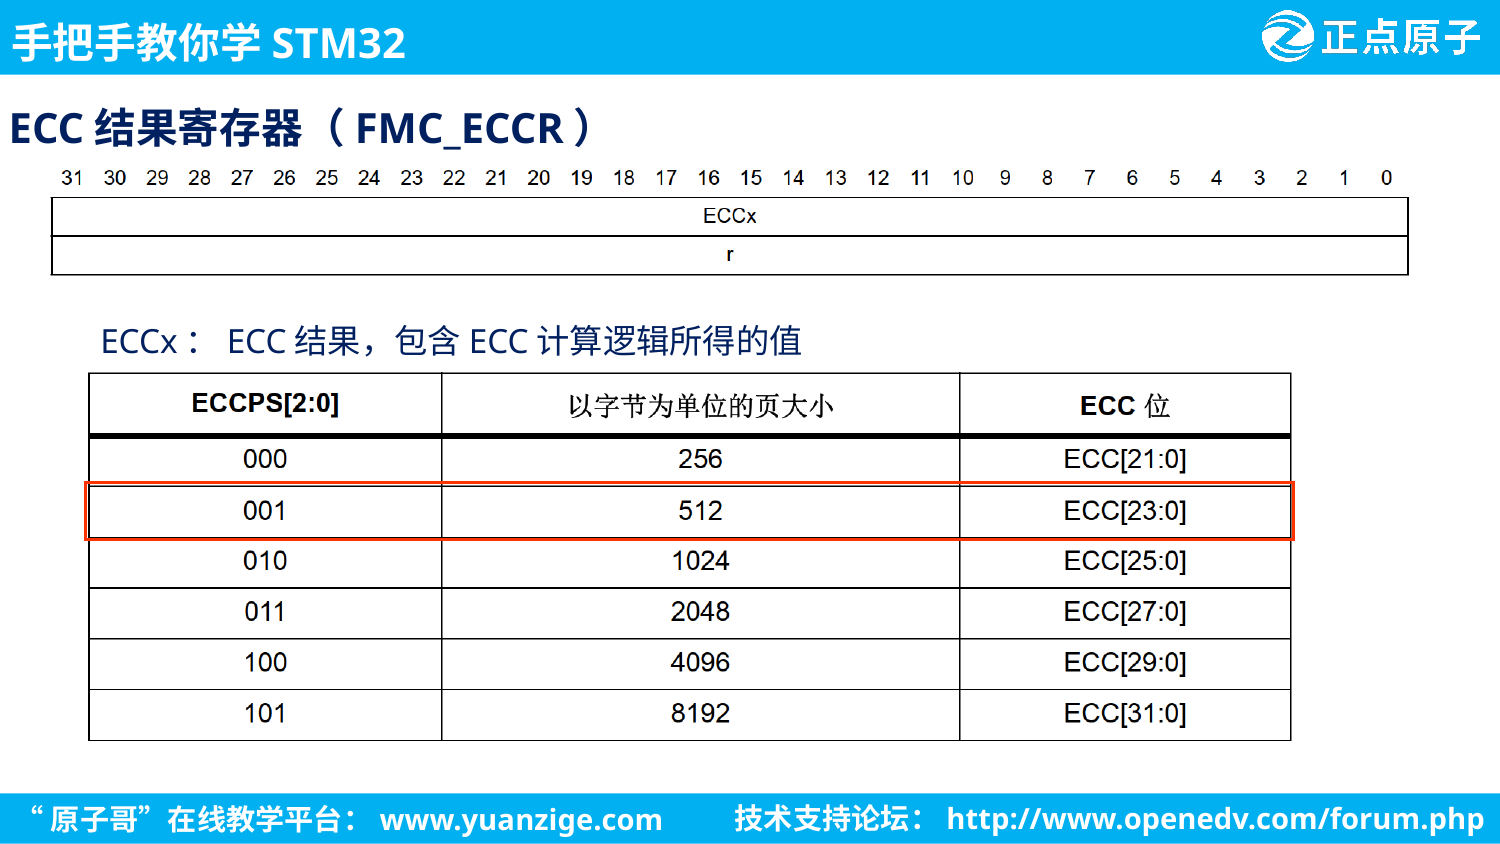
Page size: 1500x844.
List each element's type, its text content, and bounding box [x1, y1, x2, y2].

picture [1431, 45, 1438, 51]
picture [1446, 21, 1479, 54]
picture [1323, 21, 1357, 53]
picture [1412, 45, 1418, 52]
picture [1391, 46, 1397, 53]
text_box ECCx：ECC结果，包含ECC计算逻辑所得的值 [85, 292, 1199, 368]
text_box ECC结果寄存器（FMC_ECCR） [1, 72, 1486, 156]
text_box 技术支持论坛：http://www.openedv.com/forum.php [560, 793, 1500, 843]
picture [1263, 27, 1301, 61]
text_box 手把手教你学STM32 [0, 0, 967, 75]
picture [1405, 21, 1438, 54]
picture [1276, 45, 1301, 53]
text_box “原子哥”在线教学平台：www.yuanzige.com [0, 793, 883, 844]
picture [85, 370, 1294, 743]
text_box [967, 0, 1500, 76]
picture [47, 164, 1417, 279]
picture [1273, 11, 1314, 45]
picture [1368, 19, 1396, 42]
